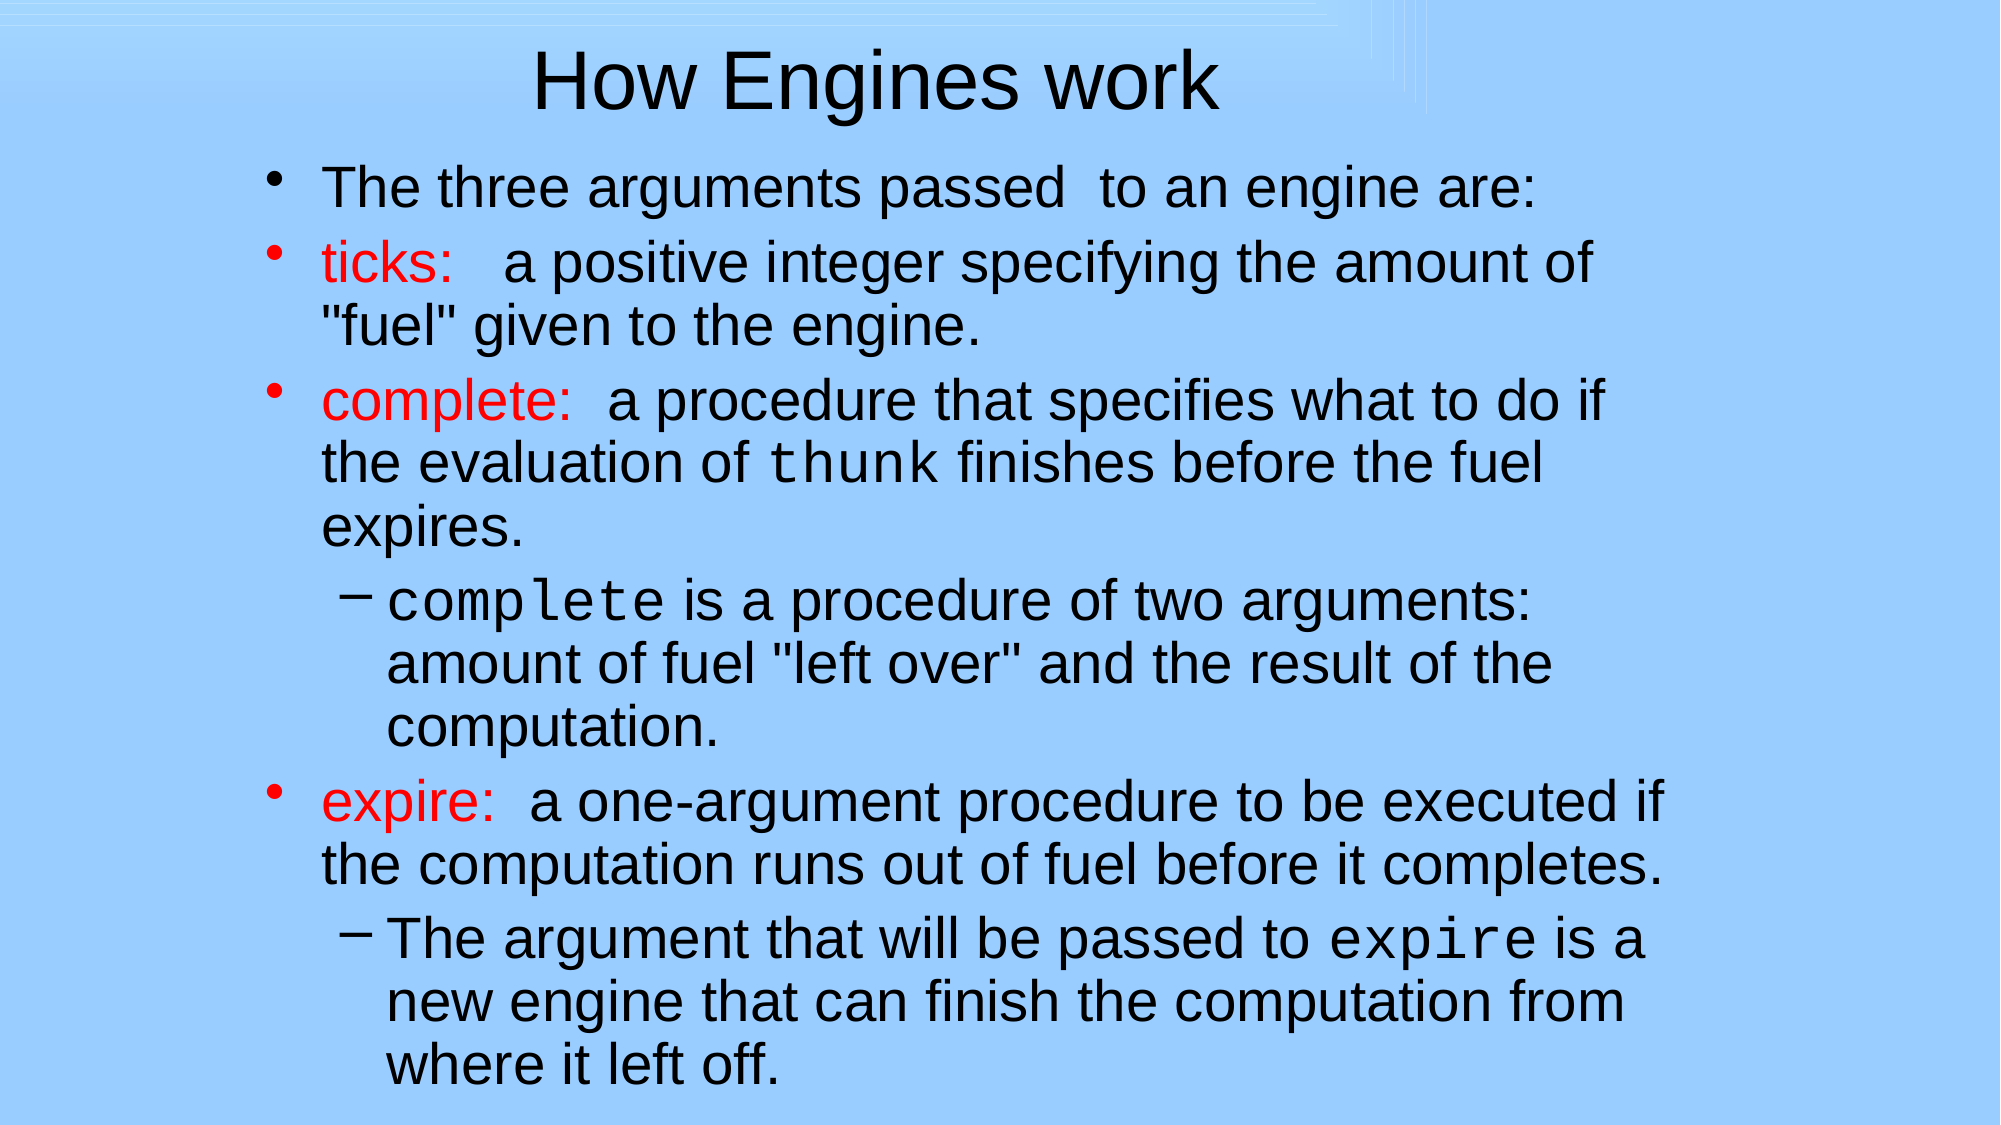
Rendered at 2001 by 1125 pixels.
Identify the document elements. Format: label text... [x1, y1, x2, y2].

title How Engines work [405, 0, 1347, 149]
list The three arguments passed to an engine are: ticks: a positive integer specifying the amount of "fuel" given to the engine. complete: a procedure that specifies what to do if the evaluation of thunk finishes before the fuel expires. complete is a procedure of two arguments: amount of fuel "left over" and the result of the computation. expire: a one-argument procedure to be executed if the computation runs out of fuel before it completes. The argument that will be passed to expire is a new engine that can finish the computation from where it left off. [249, 149, 1712, 1038]
